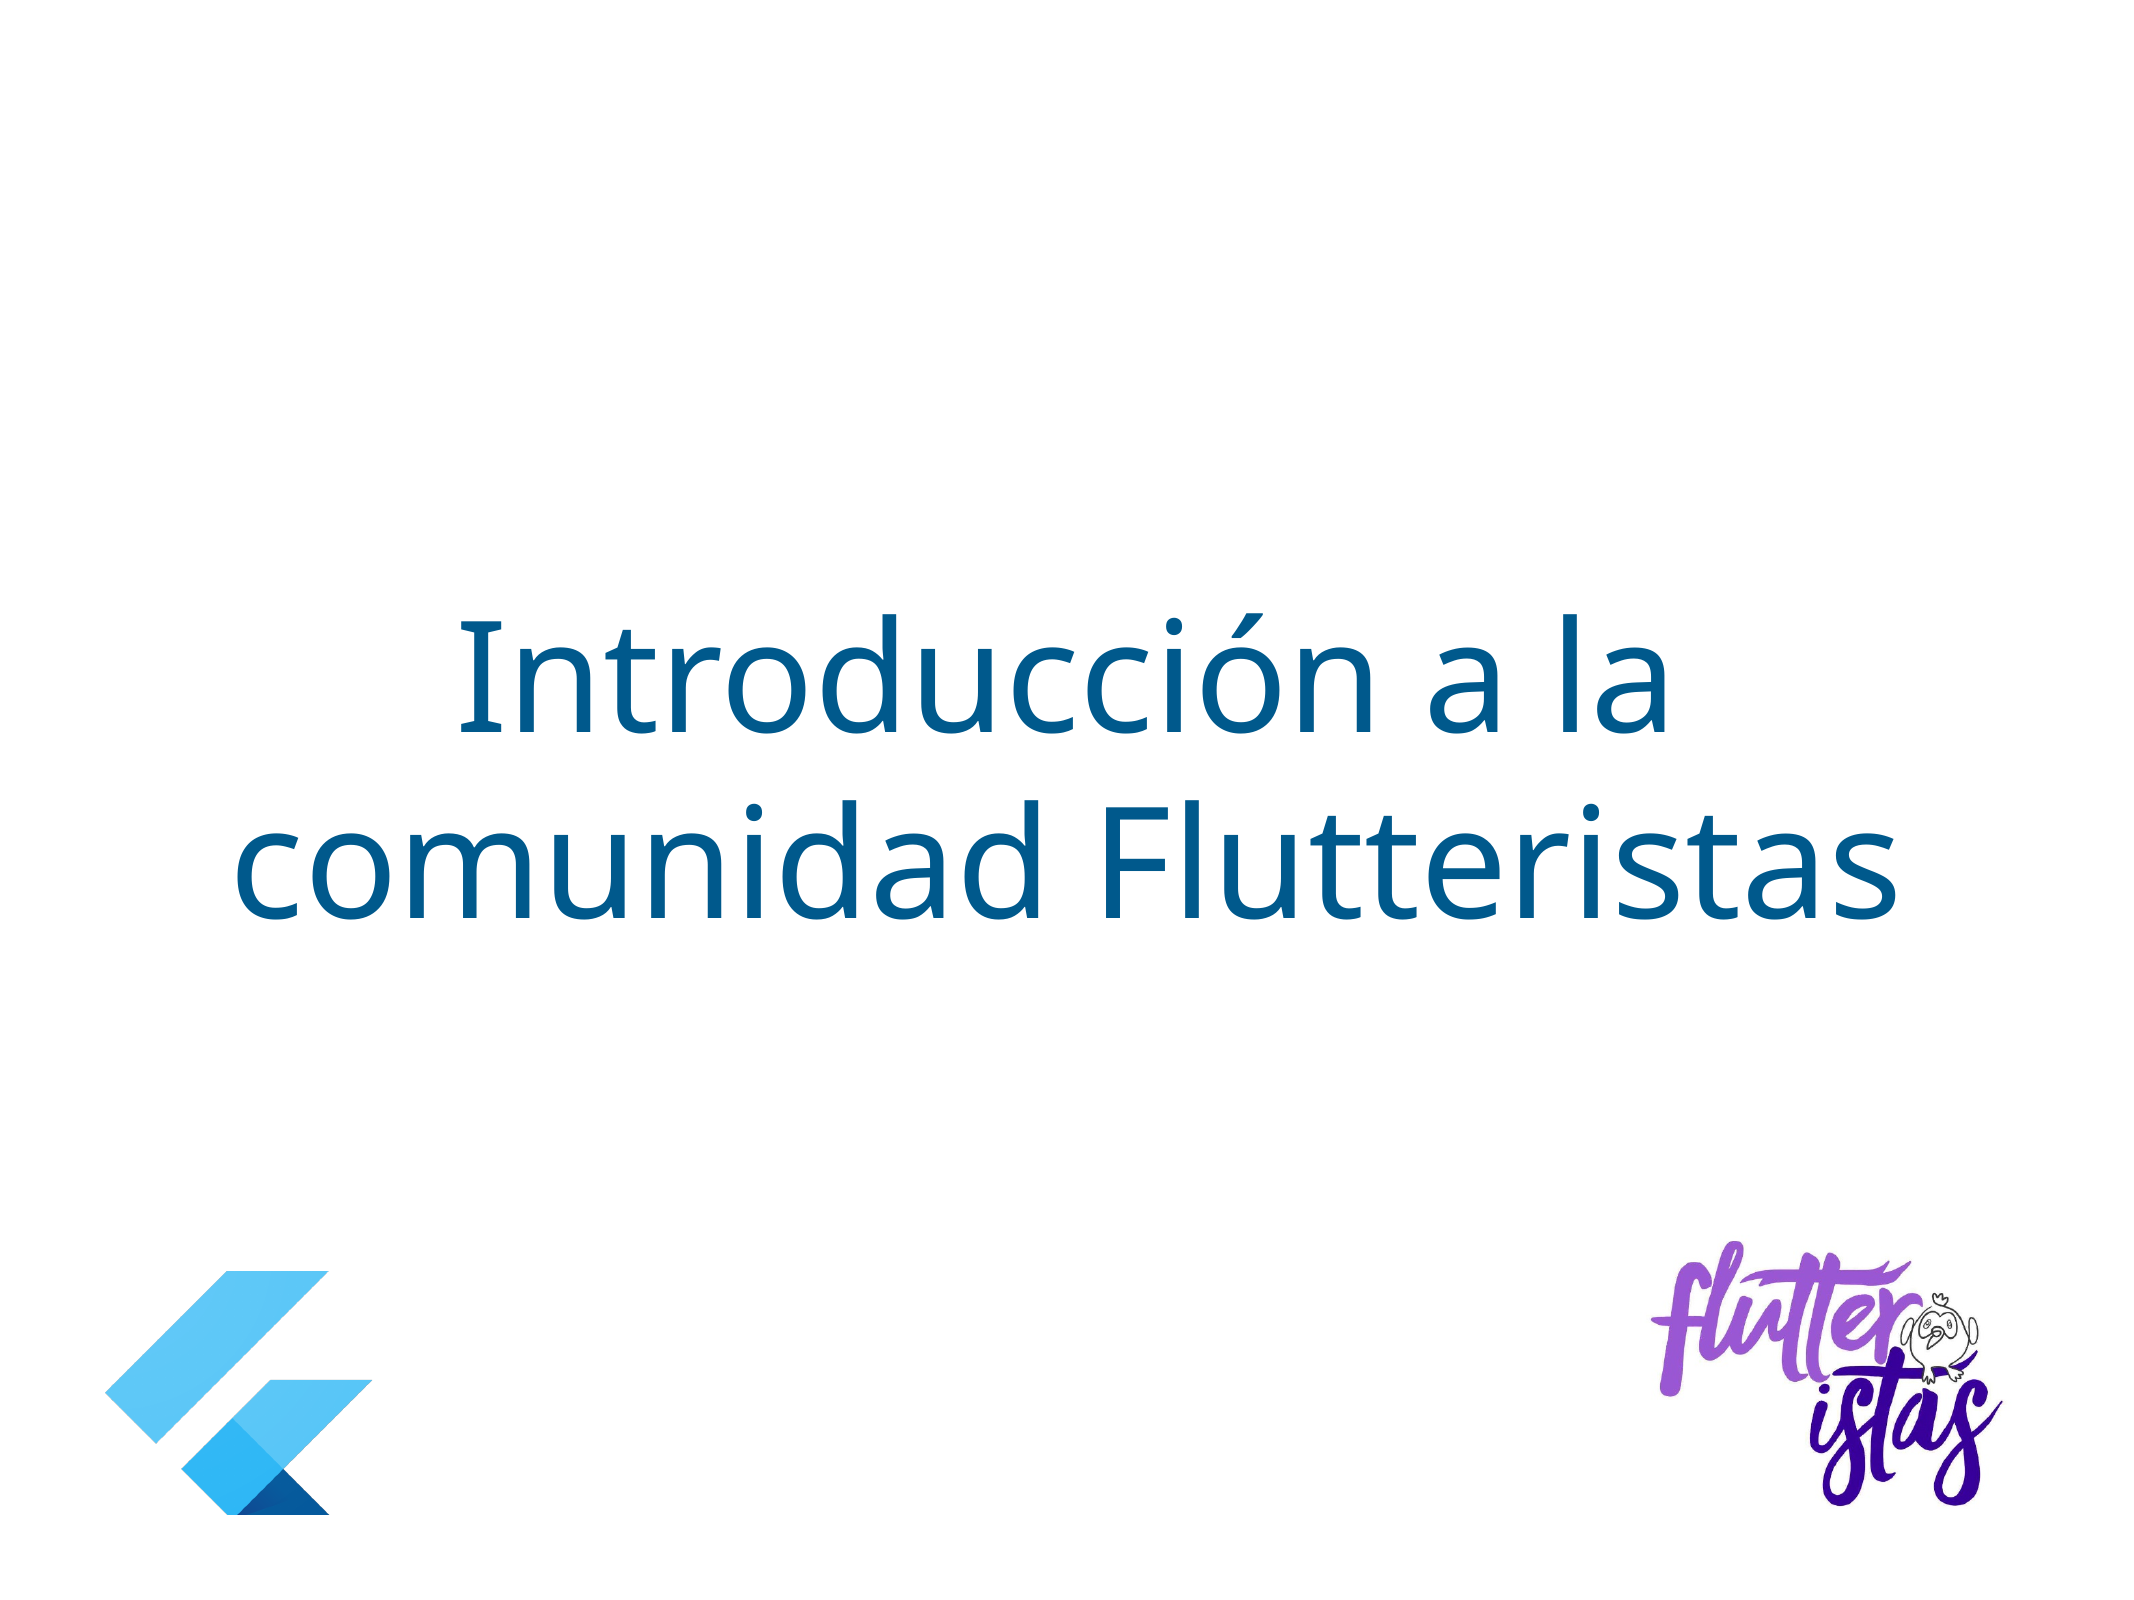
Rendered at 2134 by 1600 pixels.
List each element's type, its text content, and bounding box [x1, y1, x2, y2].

picture [1639, 1213, 2015, 1515]
title Introducción a la comunidad Flutteristas [207, 416, 1926, 959]
picture [104, 1271, 373, 1515]
